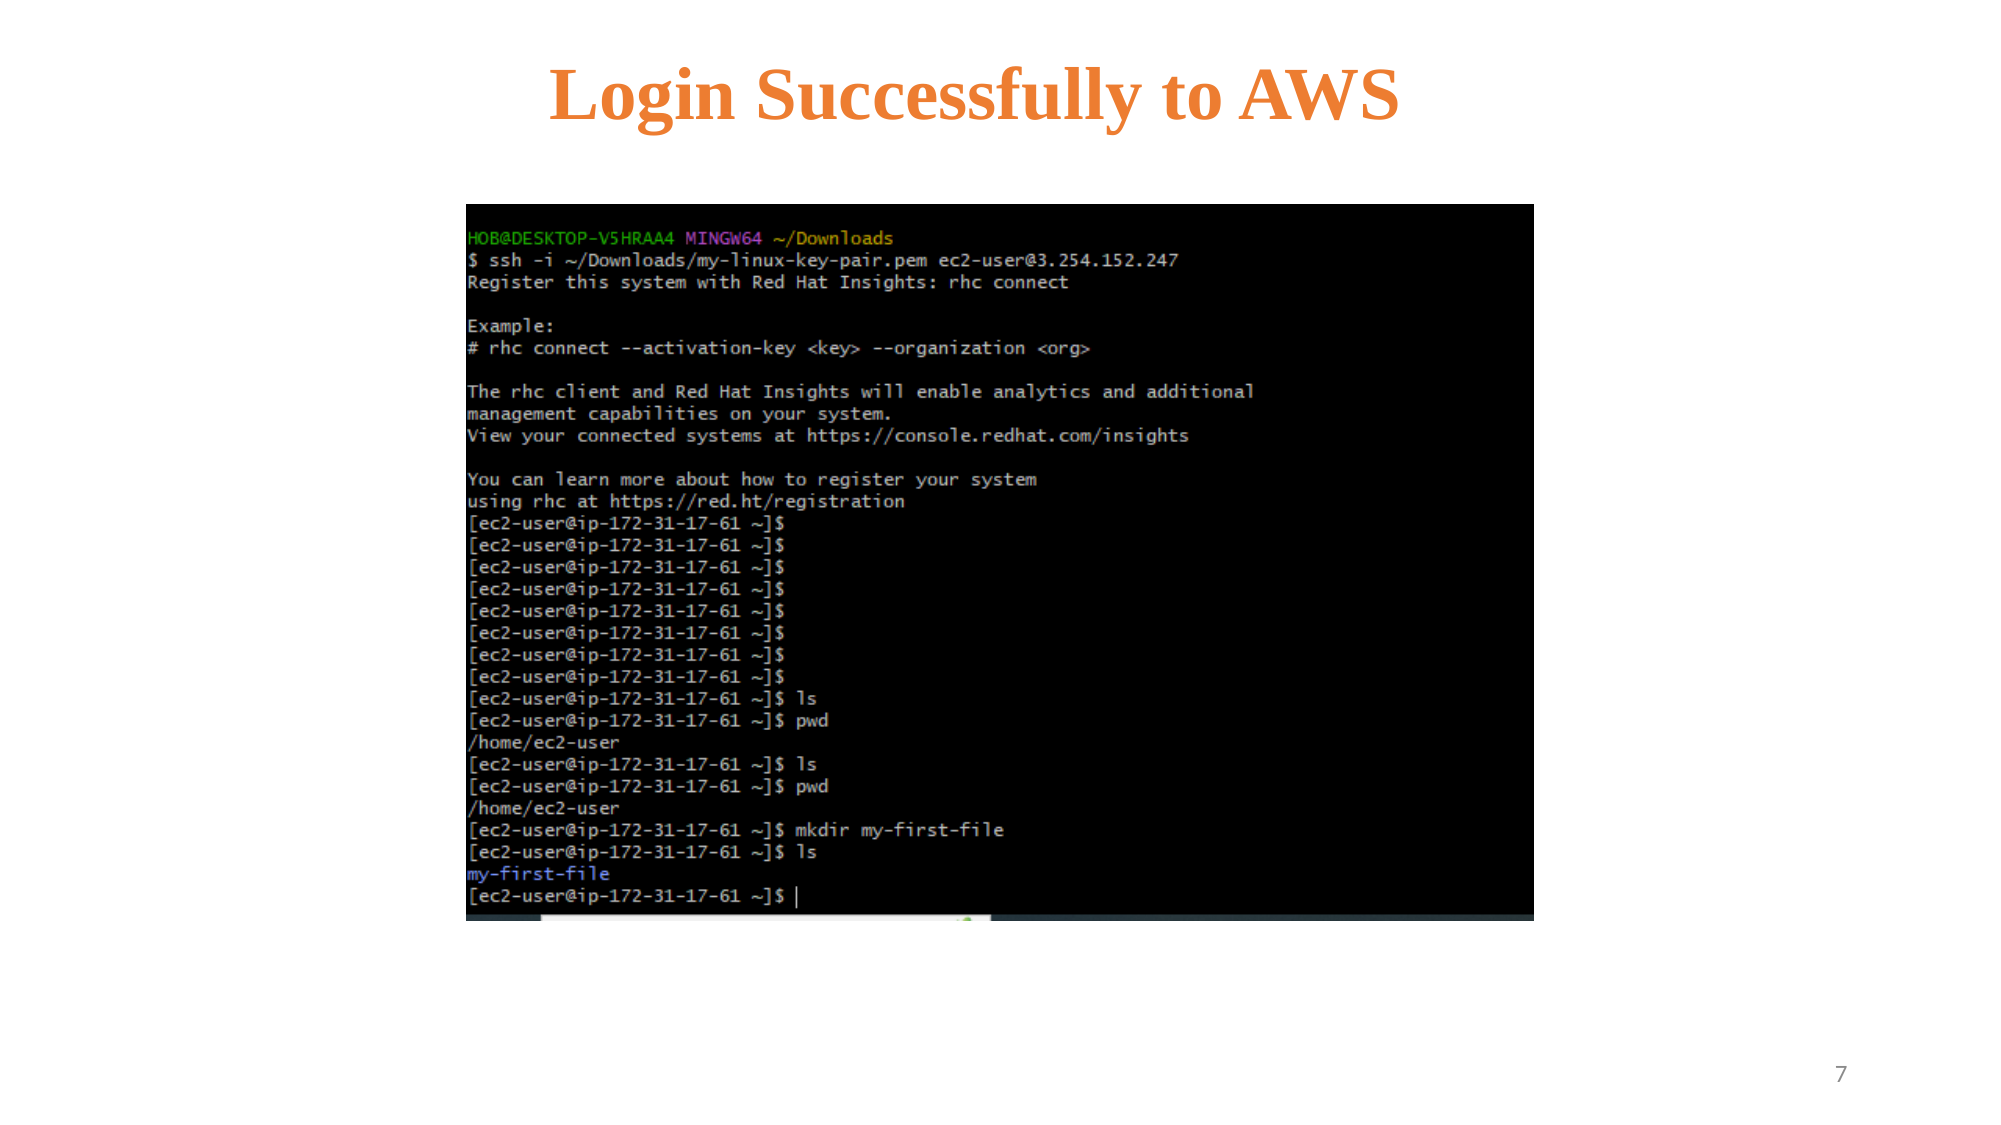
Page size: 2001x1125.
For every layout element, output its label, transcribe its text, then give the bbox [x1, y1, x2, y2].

slide_number 7 [1412, 1042, 1863, 1103]
title Login Successfully to AWS [112, 3, 1838, 188]
picture [466, 204, 1534, 921]
list [137, 299, 1863, 1014]
